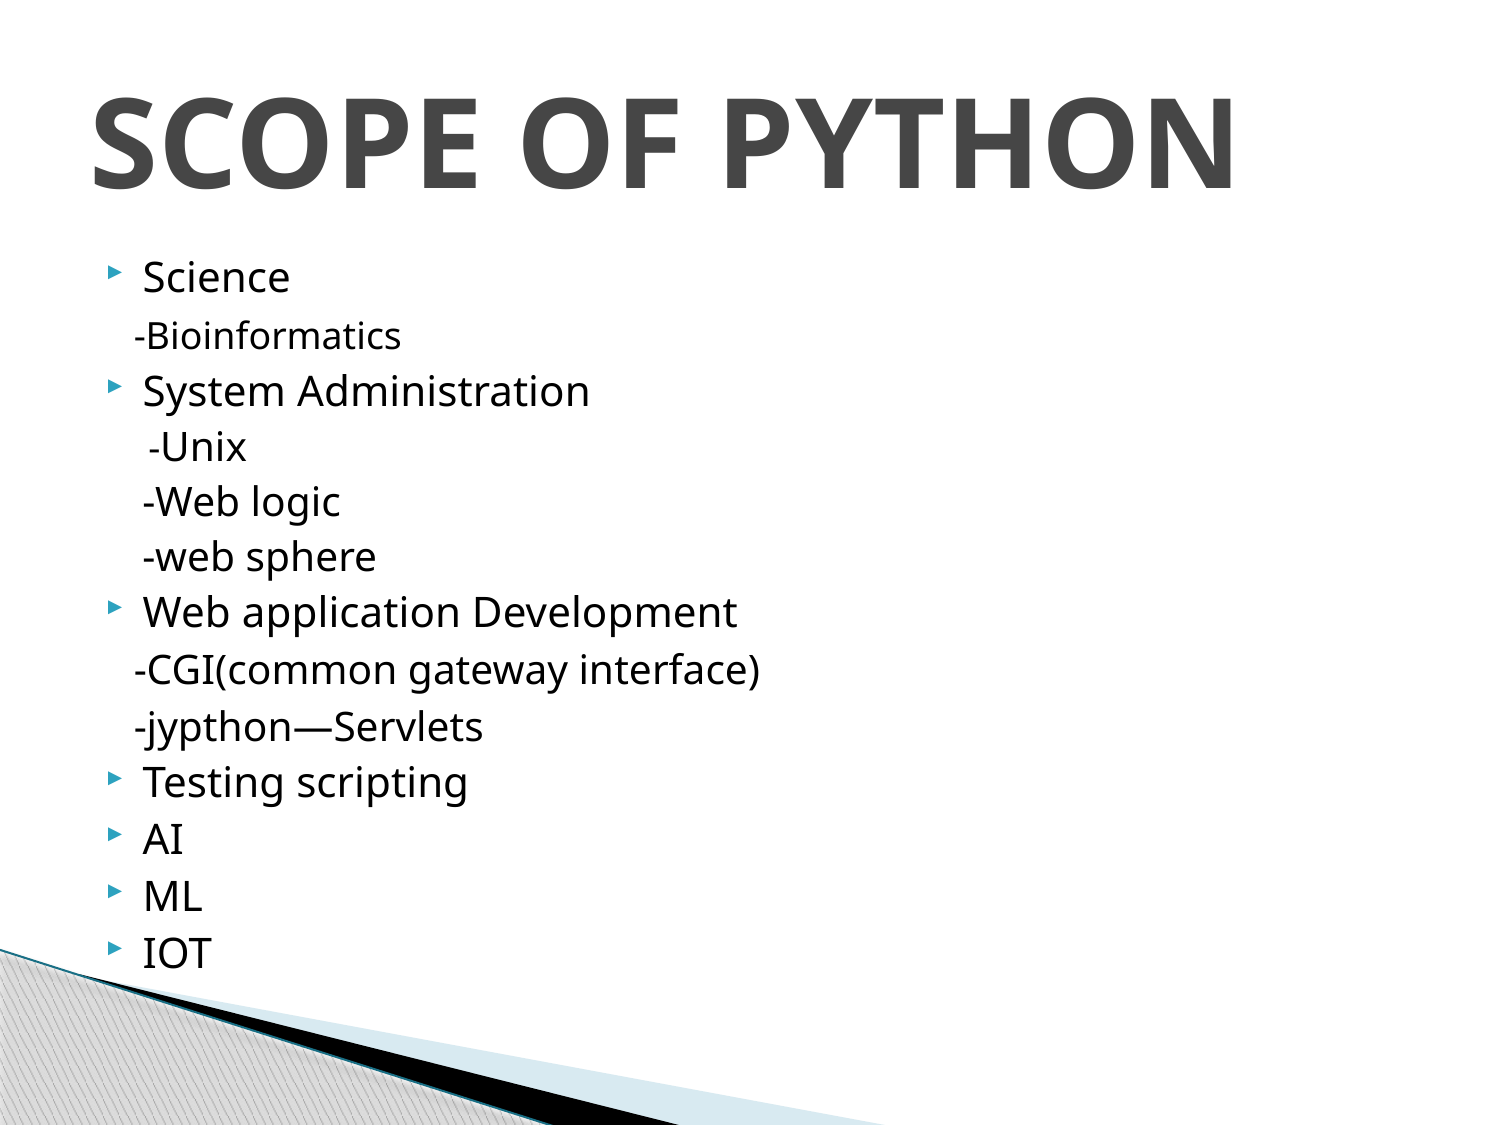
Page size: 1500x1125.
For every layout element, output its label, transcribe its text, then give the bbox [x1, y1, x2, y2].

title SCOPE OF PYTHON [75, 45, 1425, 233]
list Science -Bioinformatics System Administration -Unix -Web logic -web sphere Web application Development -CGI(common gateway interface) -jypthon—Servlets Testing scripting AI ML IOT [75, 243, 1425, 986]
